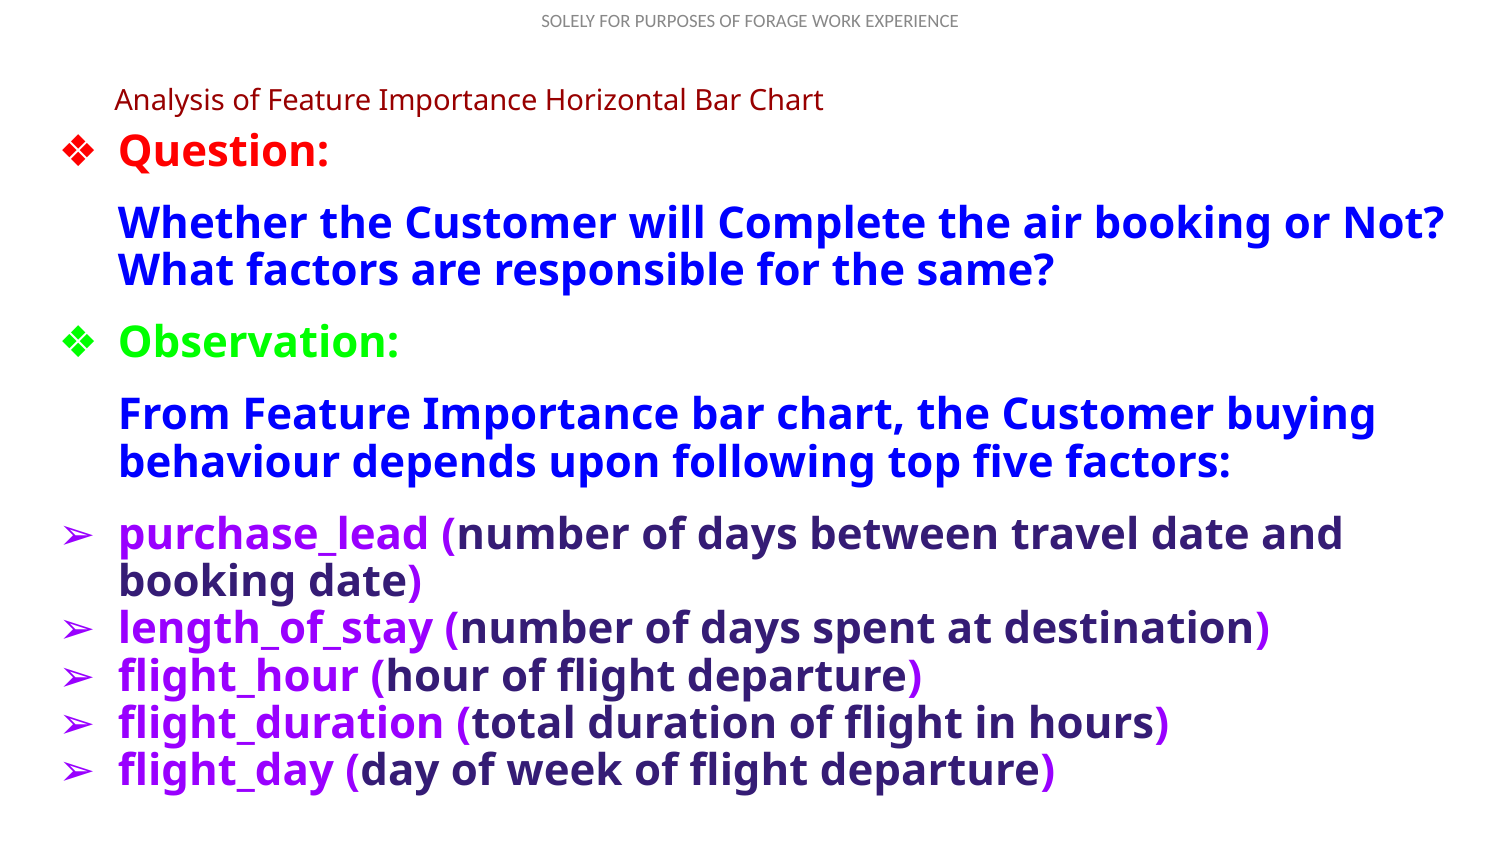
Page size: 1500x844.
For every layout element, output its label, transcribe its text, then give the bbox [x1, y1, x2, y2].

list Question: Whether the Customer will Complete the air booking or Not? What factors are responsible for the same? Observation: From Feature Importance bar chart, the Customer buying behaviour depends upon following top five factors: purchase_lead (number of days between travel date and booking date) length_of_stay (number of days spent at destination) flight_hour (hour of flight departure) flight_duration (total duration of flight in hours) flight_day (day of week of flight departure) [31, 122, 1474, 823]
title Analysis of Feature Importance Horizontal Bar Chart [103, 44, 1462, 122]
